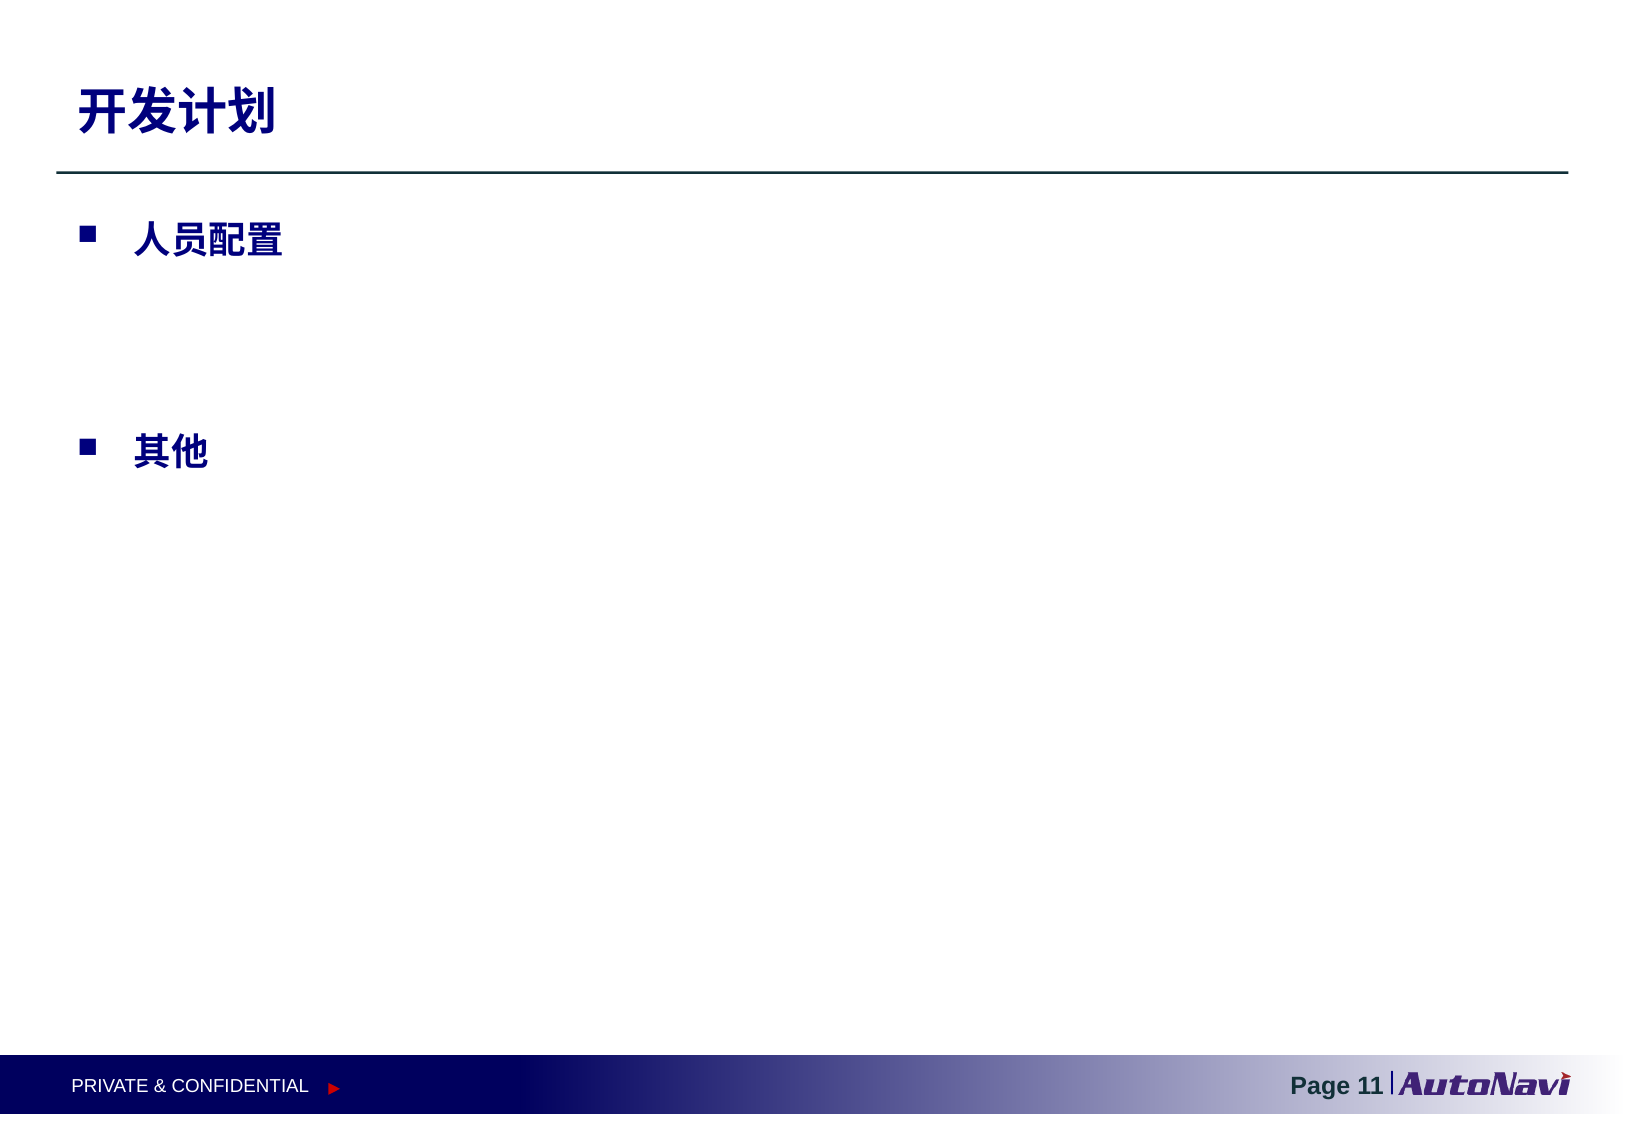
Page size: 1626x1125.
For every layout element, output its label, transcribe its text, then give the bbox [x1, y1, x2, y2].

picture [1398, 1072, 1571, 1095]
list 人员配置 其他 [61, 198, 1563, 1032]
title 开发计划 [62, 54, 1563, 165]
